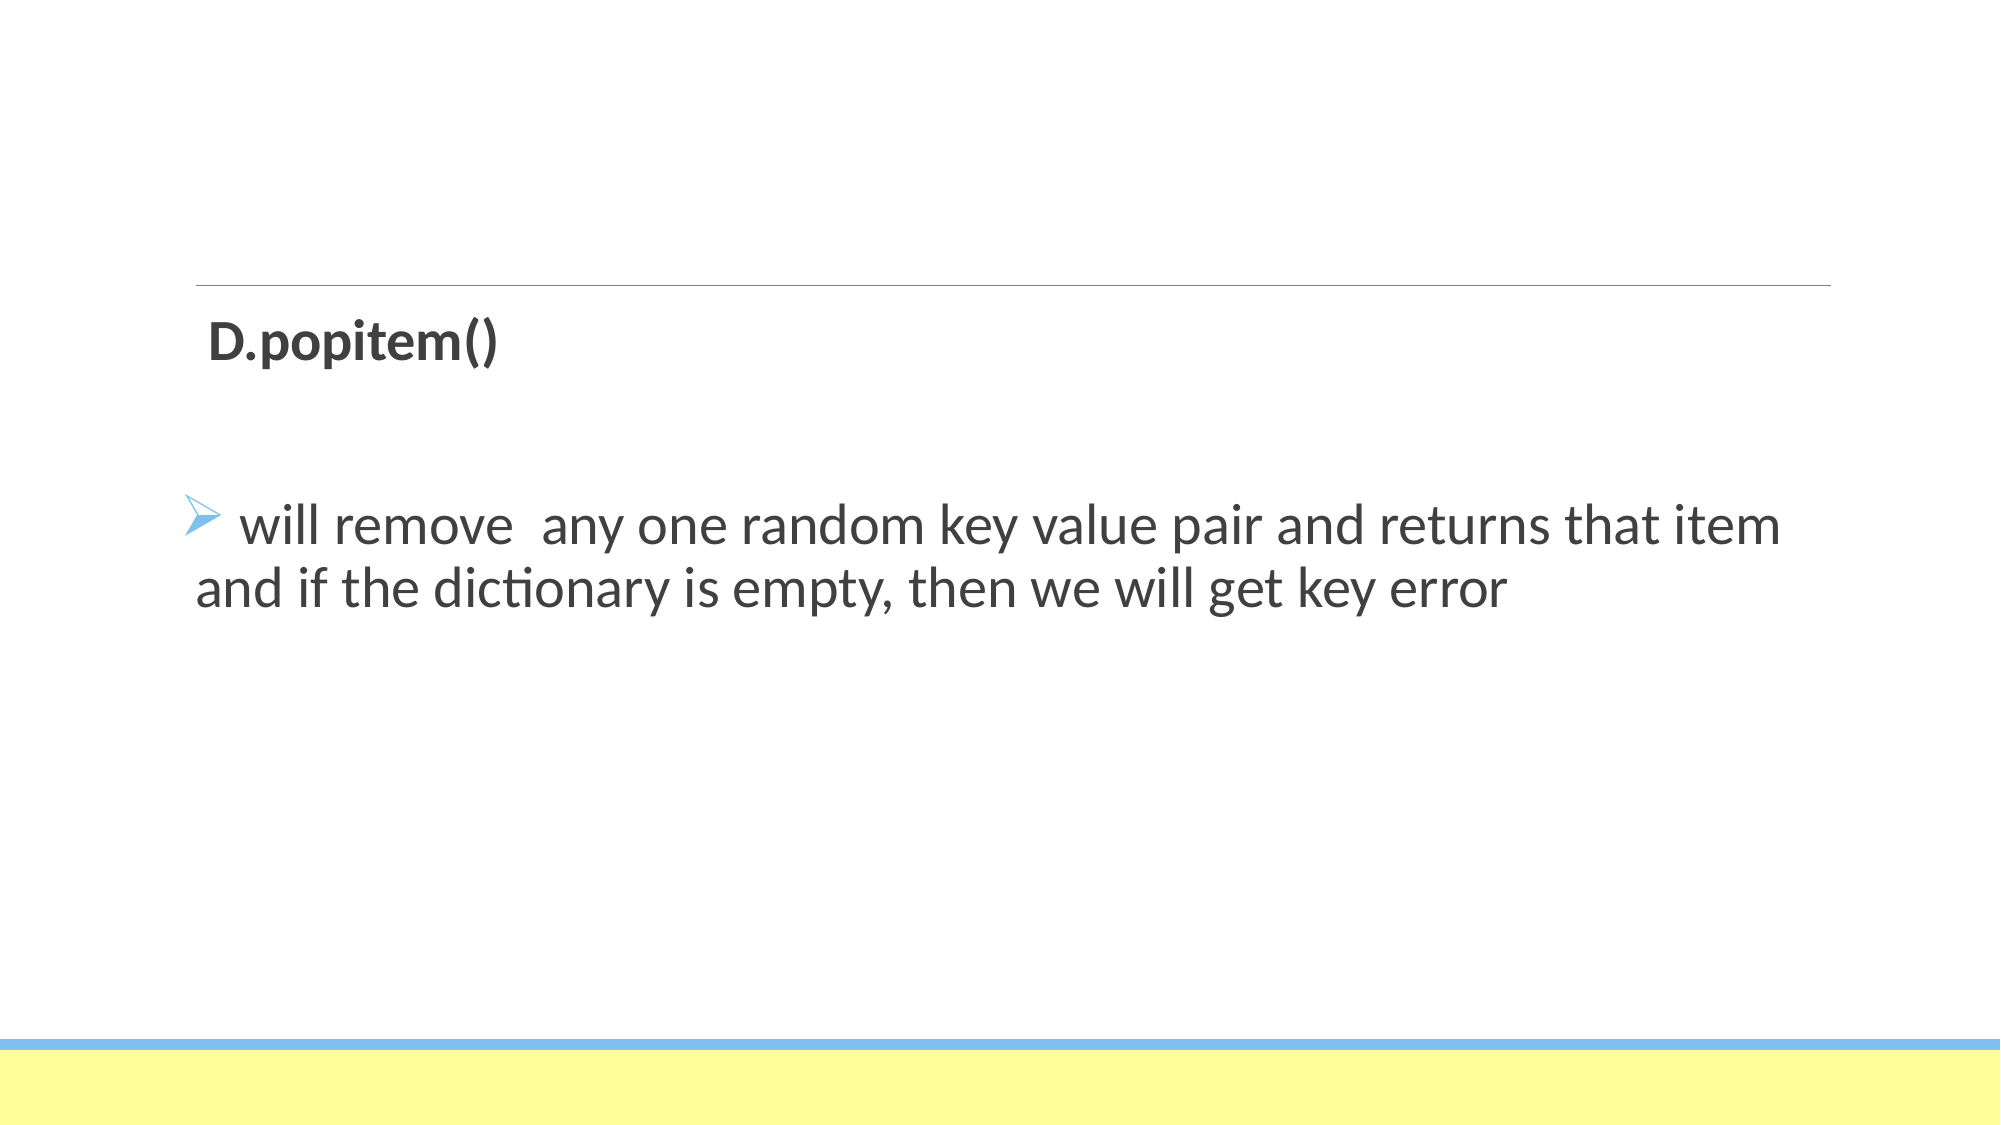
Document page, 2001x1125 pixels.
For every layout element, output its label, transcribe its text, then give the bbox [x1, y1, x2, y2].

list D.popitem() will remove any one random key value pair and returns that item and if the dictionary is empty, then we will get key error [180, 302, 1830, 963]
